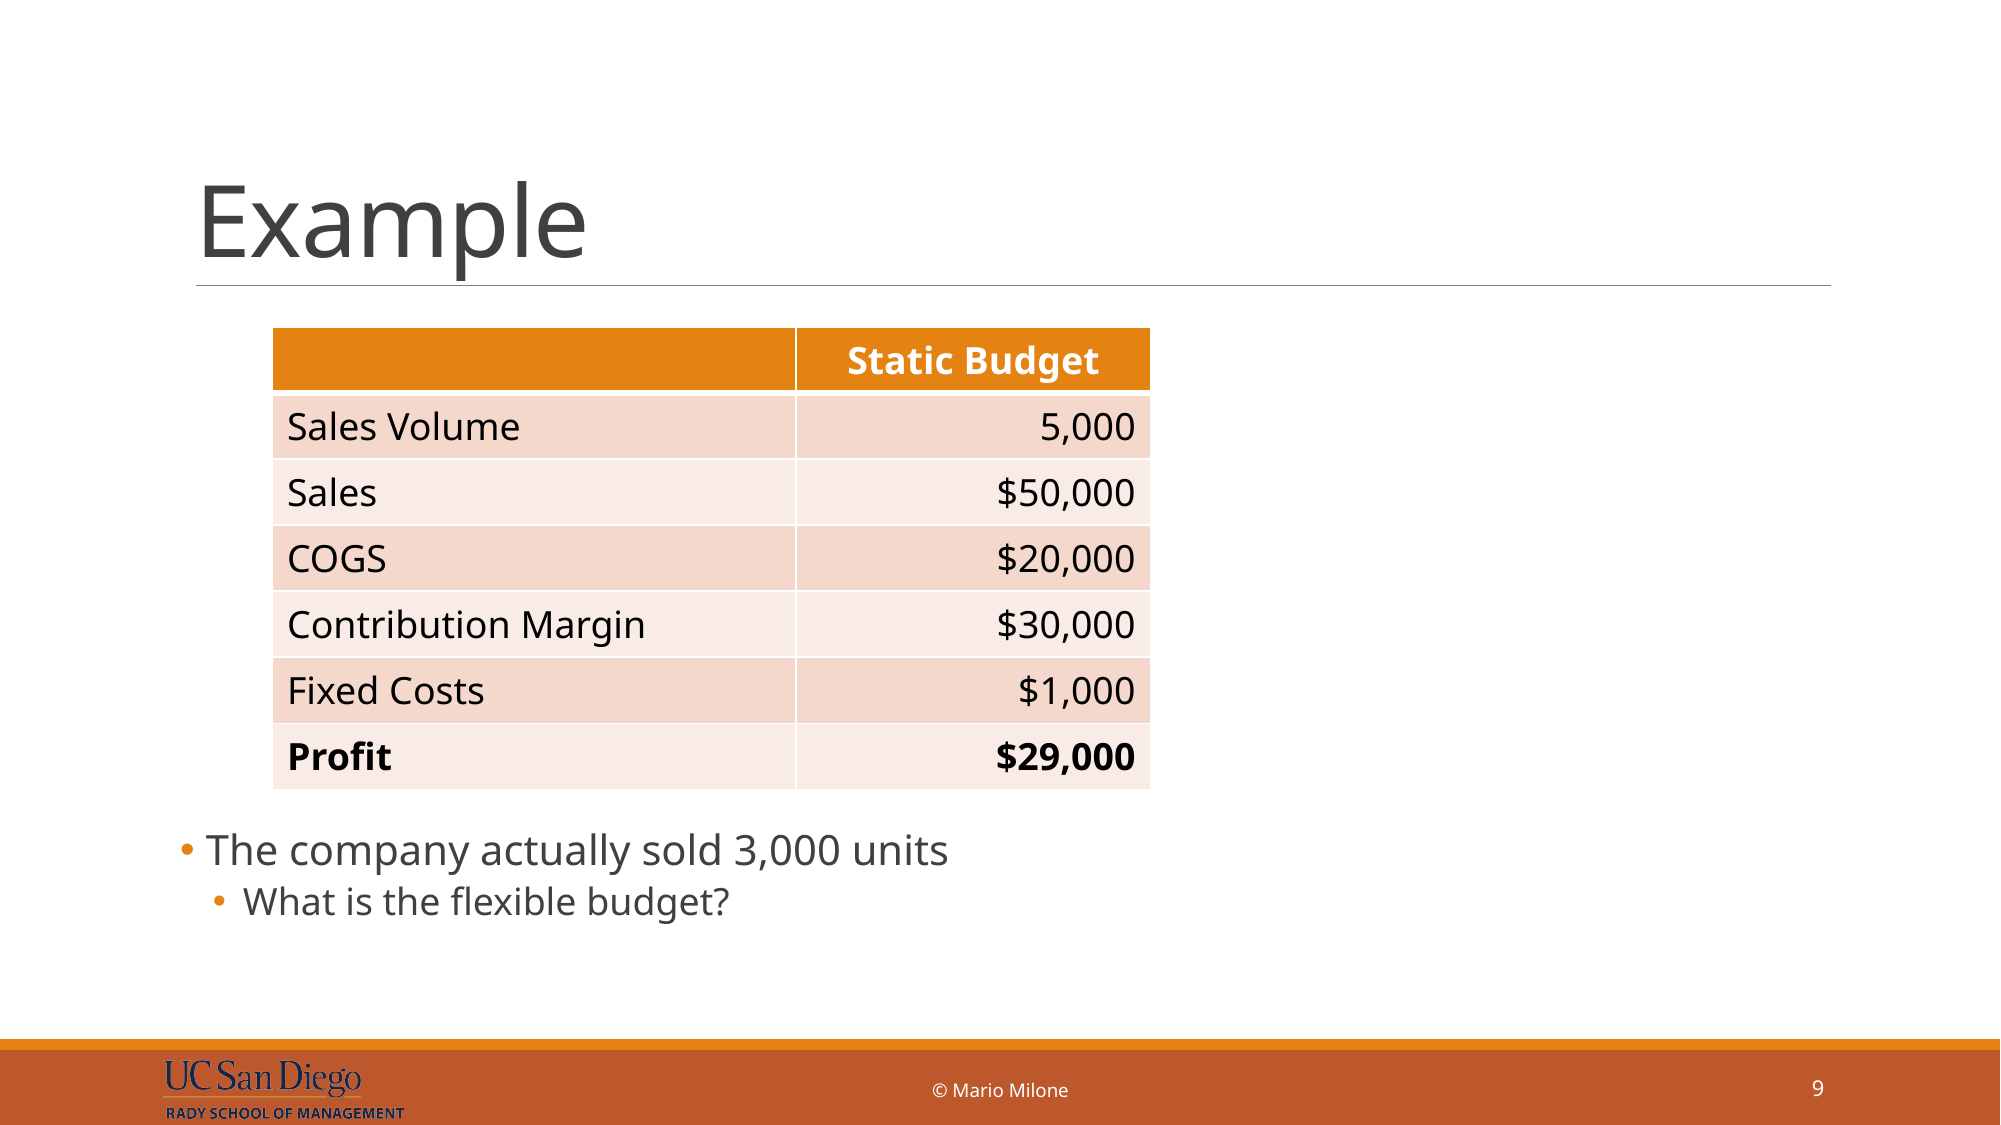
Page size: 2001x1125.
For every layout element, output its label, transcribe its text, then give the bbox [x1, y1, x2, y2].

table_cell COGS [273, 526, 795, 590]
table_cell Fixed Costs [273, 658, 795, 723]
table_cell 5,000 [797, 396, 1150, 458]
table_cell $20,000 [797, 526, 1150, 590]
table_cell Profit [273, 724, 795, 789]
table_cell $1,000 [797, 658, 1150, 723]
table_cell $30,000 [797, 592, 1150, 656]
picture [160, 1056, 407, 1123]
footer © Mario Milone [604, 1059, 1396, 1120]
slide_number 9 [1624, 1059, 1840, 1120]
list The company actually sold 3,000 units What is the flexible budget? [180, 302, 1830, 963]
table_cell Sales Volume [273, 396, 795, 458]
table_cell Contribution Margin [273, 592, 795, 656]
table_header Static Budget [797, 328, 1150, 390]
table_cell $29,000 [797, 724, 1150, 789]
table_cell Sales [273, 460, 795, 524]
table_cell $50,000 [797, 460, 1150, 524]
title Example [180, 47, 1830, 285]
table_header [273, 328, 795, 390]
